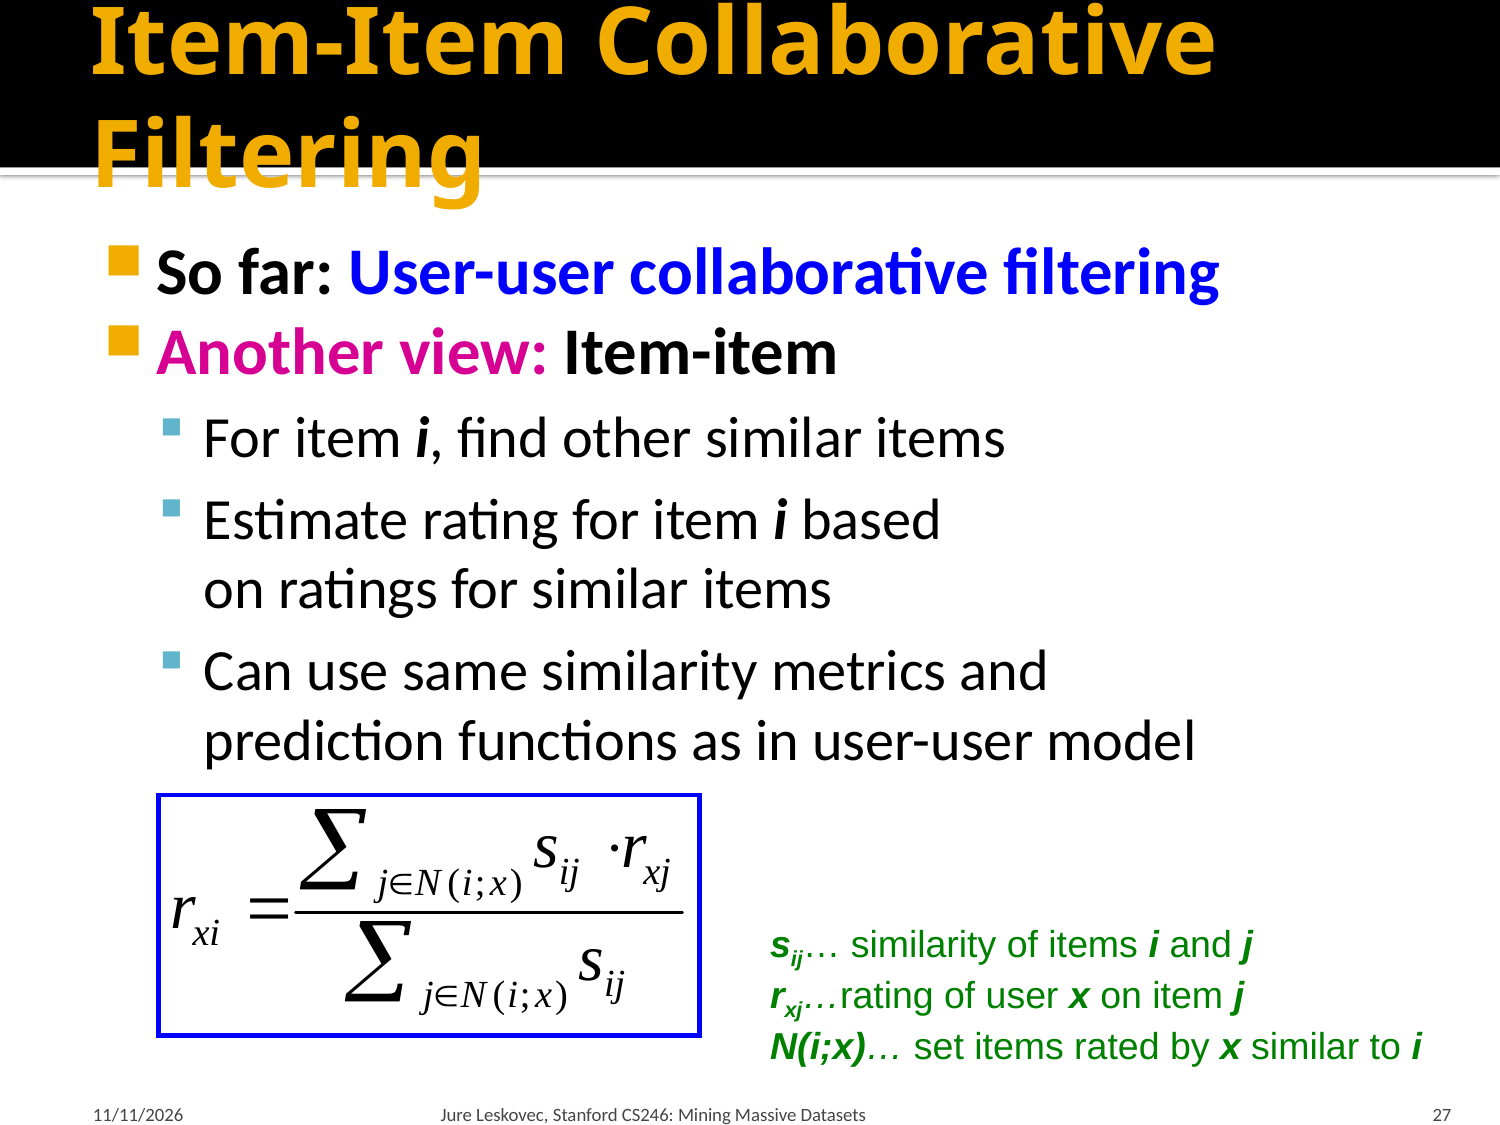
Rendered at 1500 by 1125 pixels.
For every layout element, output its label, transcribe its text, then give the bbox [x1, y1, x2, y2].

slide_number 27 [1345, 1080, 1467, 1125]
footer Jure Leskovec, Stanford CS246: Mining Massive Datasets [433, 1080, 1337, 1125]
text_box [160, 797, 698, 1034]
text_box sij… similarity of items i and j rxj…rating of user x on item j N(i;x)… set items rated by x similar to i [755, 912, 1438, 1075]
list So far: User-user collaborative filtering Another view: Item-item For item i, find other similar items Estimate rating for item i based on ratings for similar items Can use same similarity metrics and prediction functions as in user-user model [75, 212, 1500, 1088]
title Item-Item Collaborative Filtering [75, 12, 1425, 175]
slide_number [75, 1080, 425, 1125]
